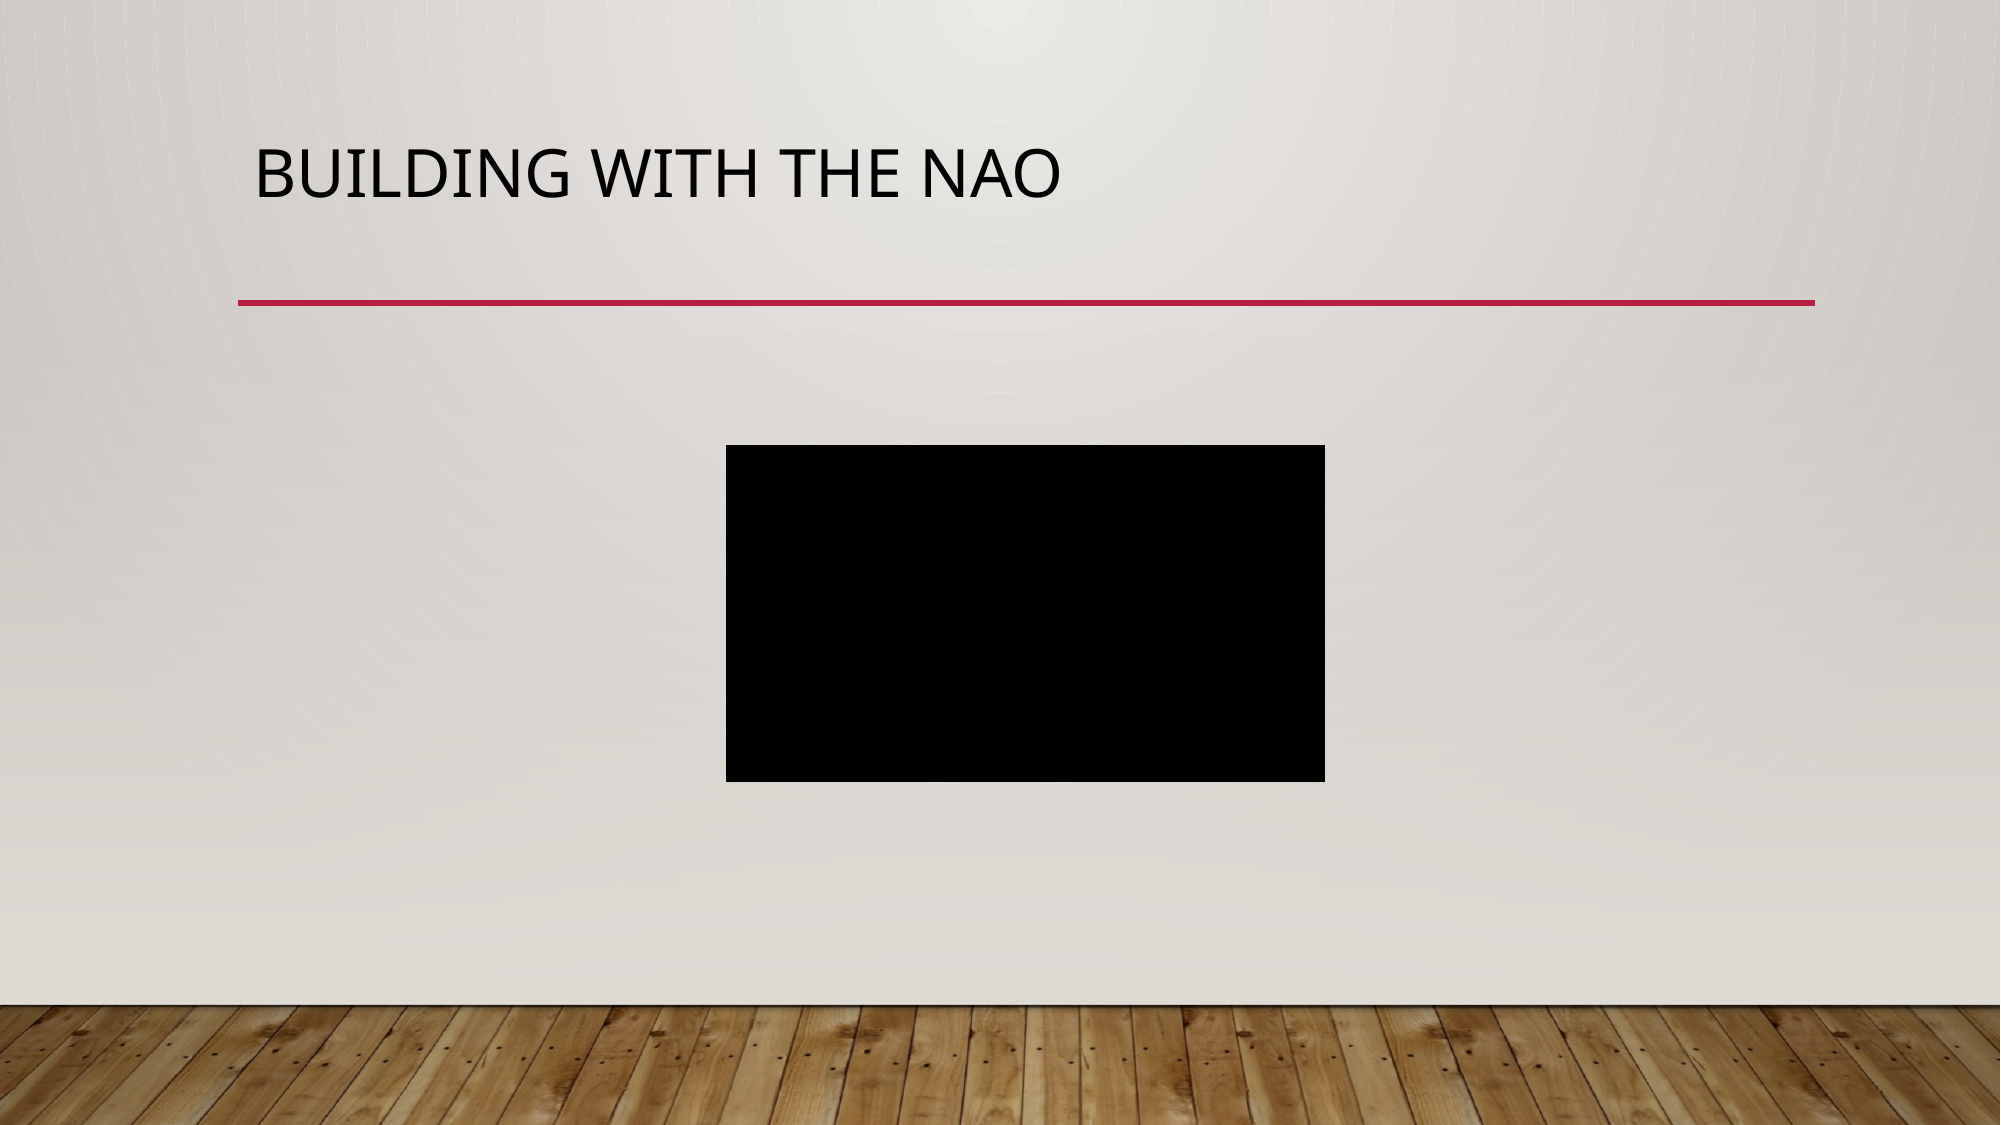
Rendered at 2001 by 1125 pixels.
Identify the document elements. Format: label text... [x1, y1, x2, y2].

picture [0, 1005, 2000, 1125]
title Building with the Nao [238, 131, 1814, 305]
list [725, 444, 1326, 783]
